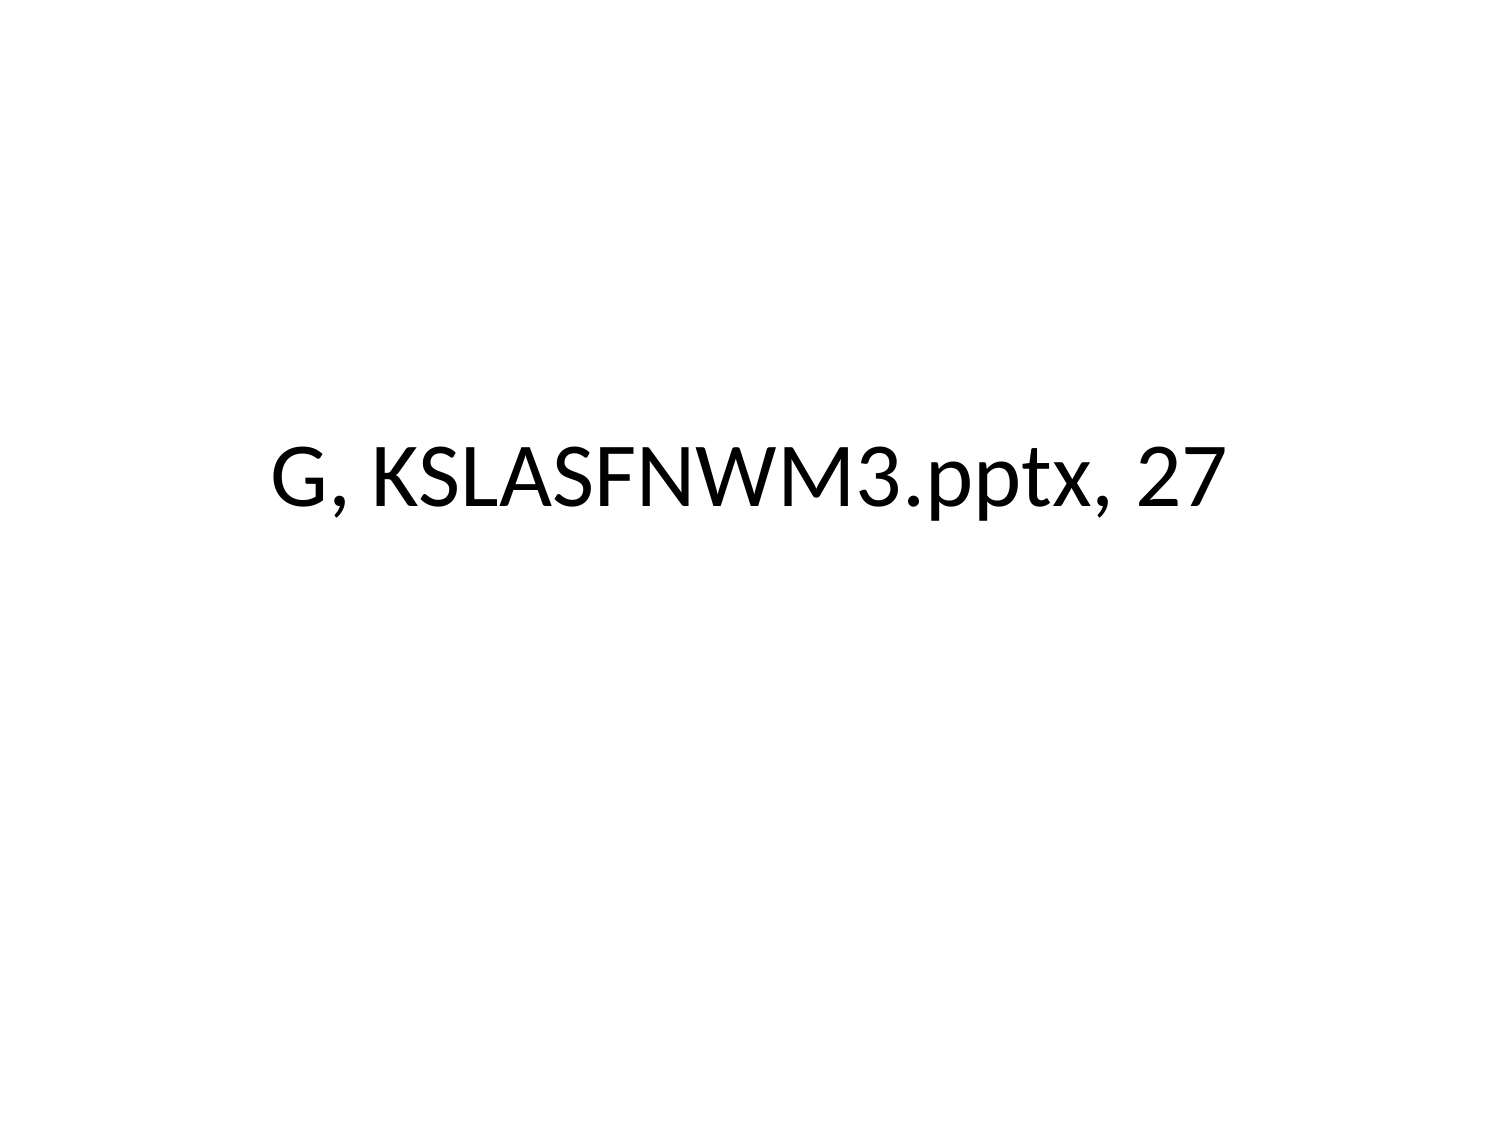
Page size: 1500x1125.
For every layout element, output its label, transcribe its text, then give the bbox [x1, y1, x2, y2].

title G, KSLASFNWM3.pptx, 27 [112, 349, 1388, 591]
